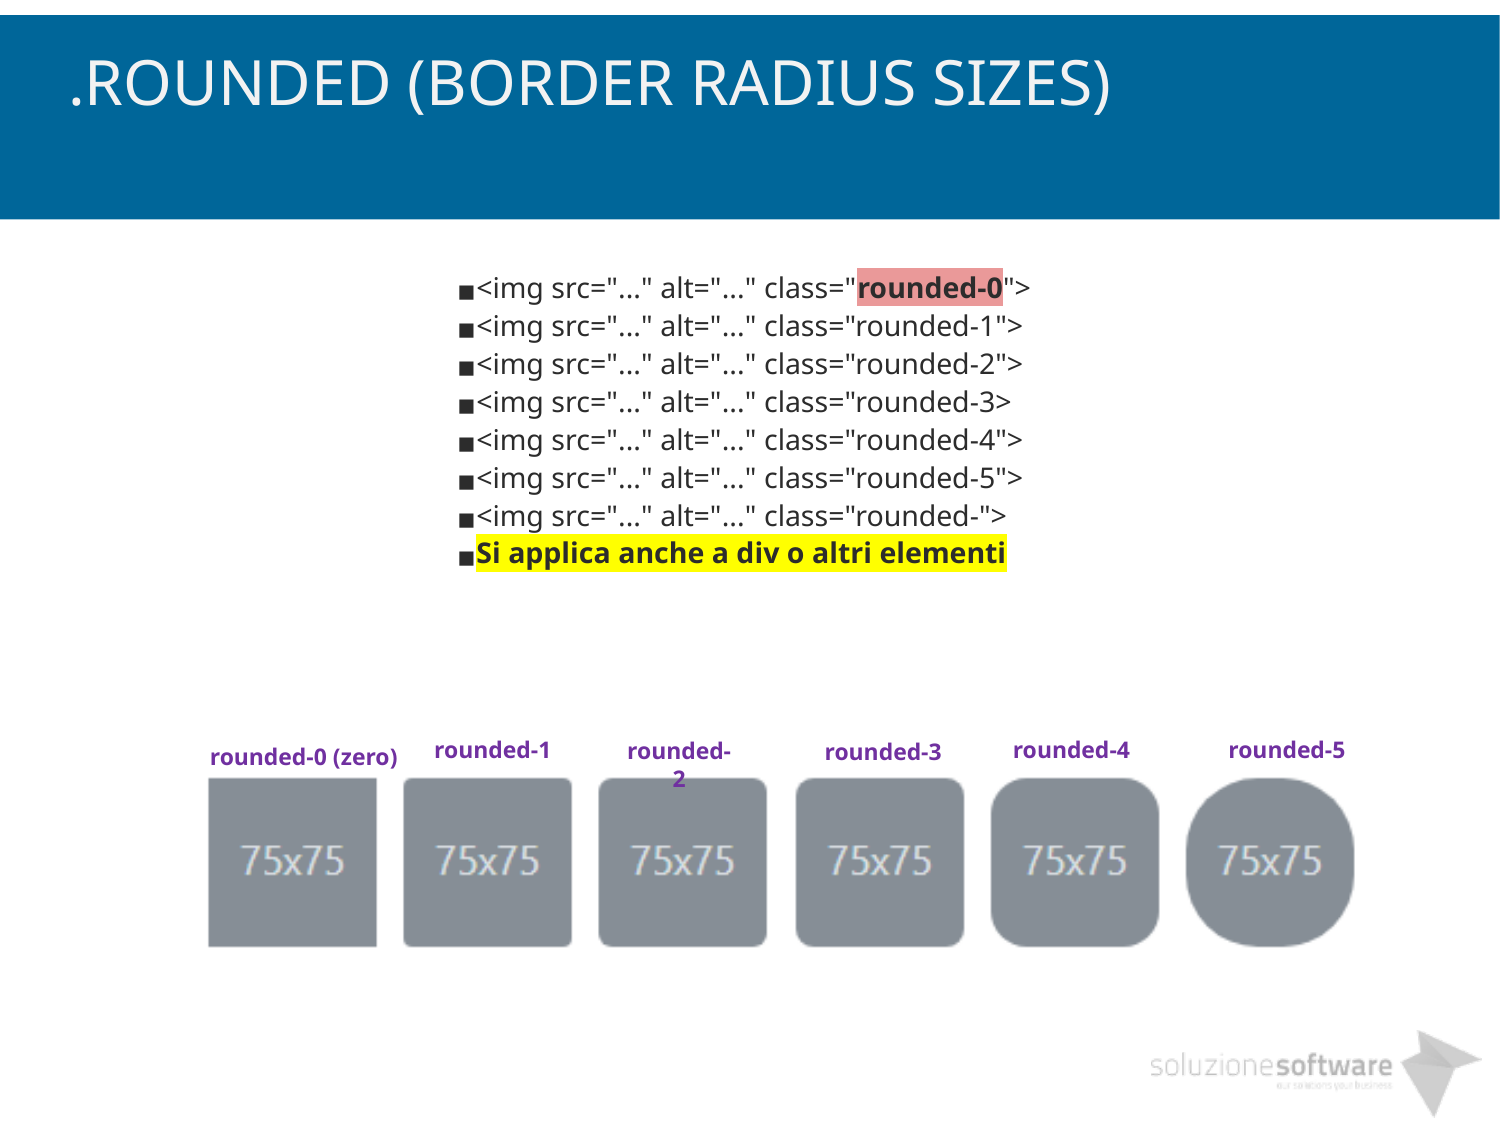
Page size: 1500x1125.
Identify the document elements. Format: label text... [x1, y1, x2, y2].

title .ROUNDED (BORDER RADIUS SIZES) [53, 47, 1459, 227]
picture [1151, 1030, 1482, 1118]
picture [170, 727, 1375, 988]
list <img src="..." alt="..." class="rounded-0"> <img src="..." alt="..." class="rounded-1"> <img src="..." alt="..." class="rounded-2"> <img src="..." alt="..." class="rounded-3> <img src="..." alt="..." class="rounded-4"> <img src="..." alt="..." class="rounded-5"> <img src="..." alt="..." class="rounded-"> Si applica anche a div o altri elementi [441, 266, 1104, 689]
